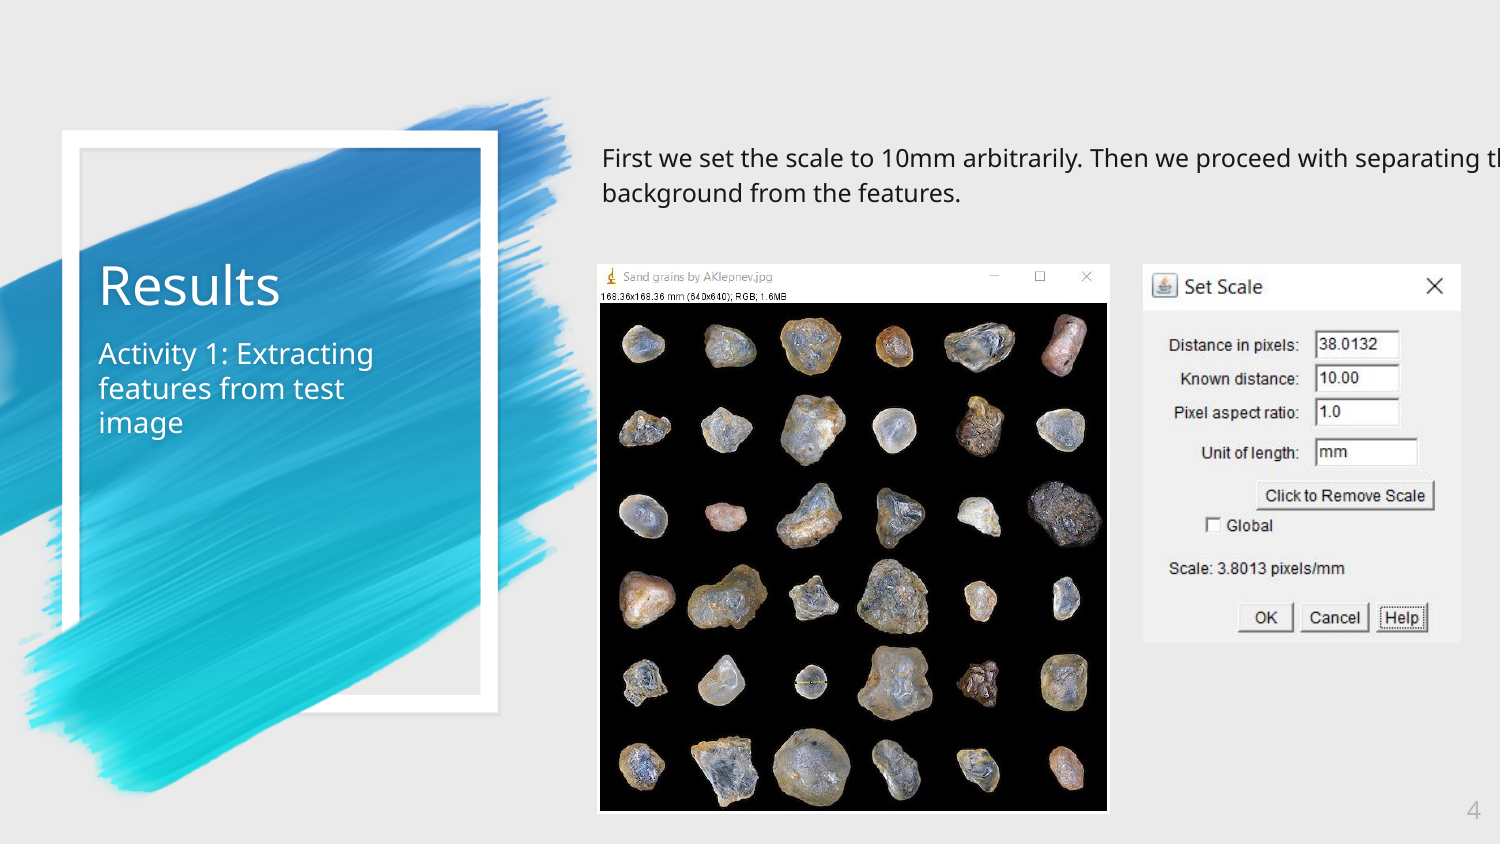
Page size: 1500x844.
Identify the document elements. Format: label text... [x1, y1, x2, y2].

list First we set the scale to 10mm arbitrarily. Then we proceed with separating the background from the features. [587, 46, 1500, 299]
title Results [98, 132, 430, 235]
picture [0, 0, 1500, 844]
slide_number 4 [1391, 779, 1482, 844]
text_box Activity 1: Extracting features from test image [98, 235, 430, 539]
